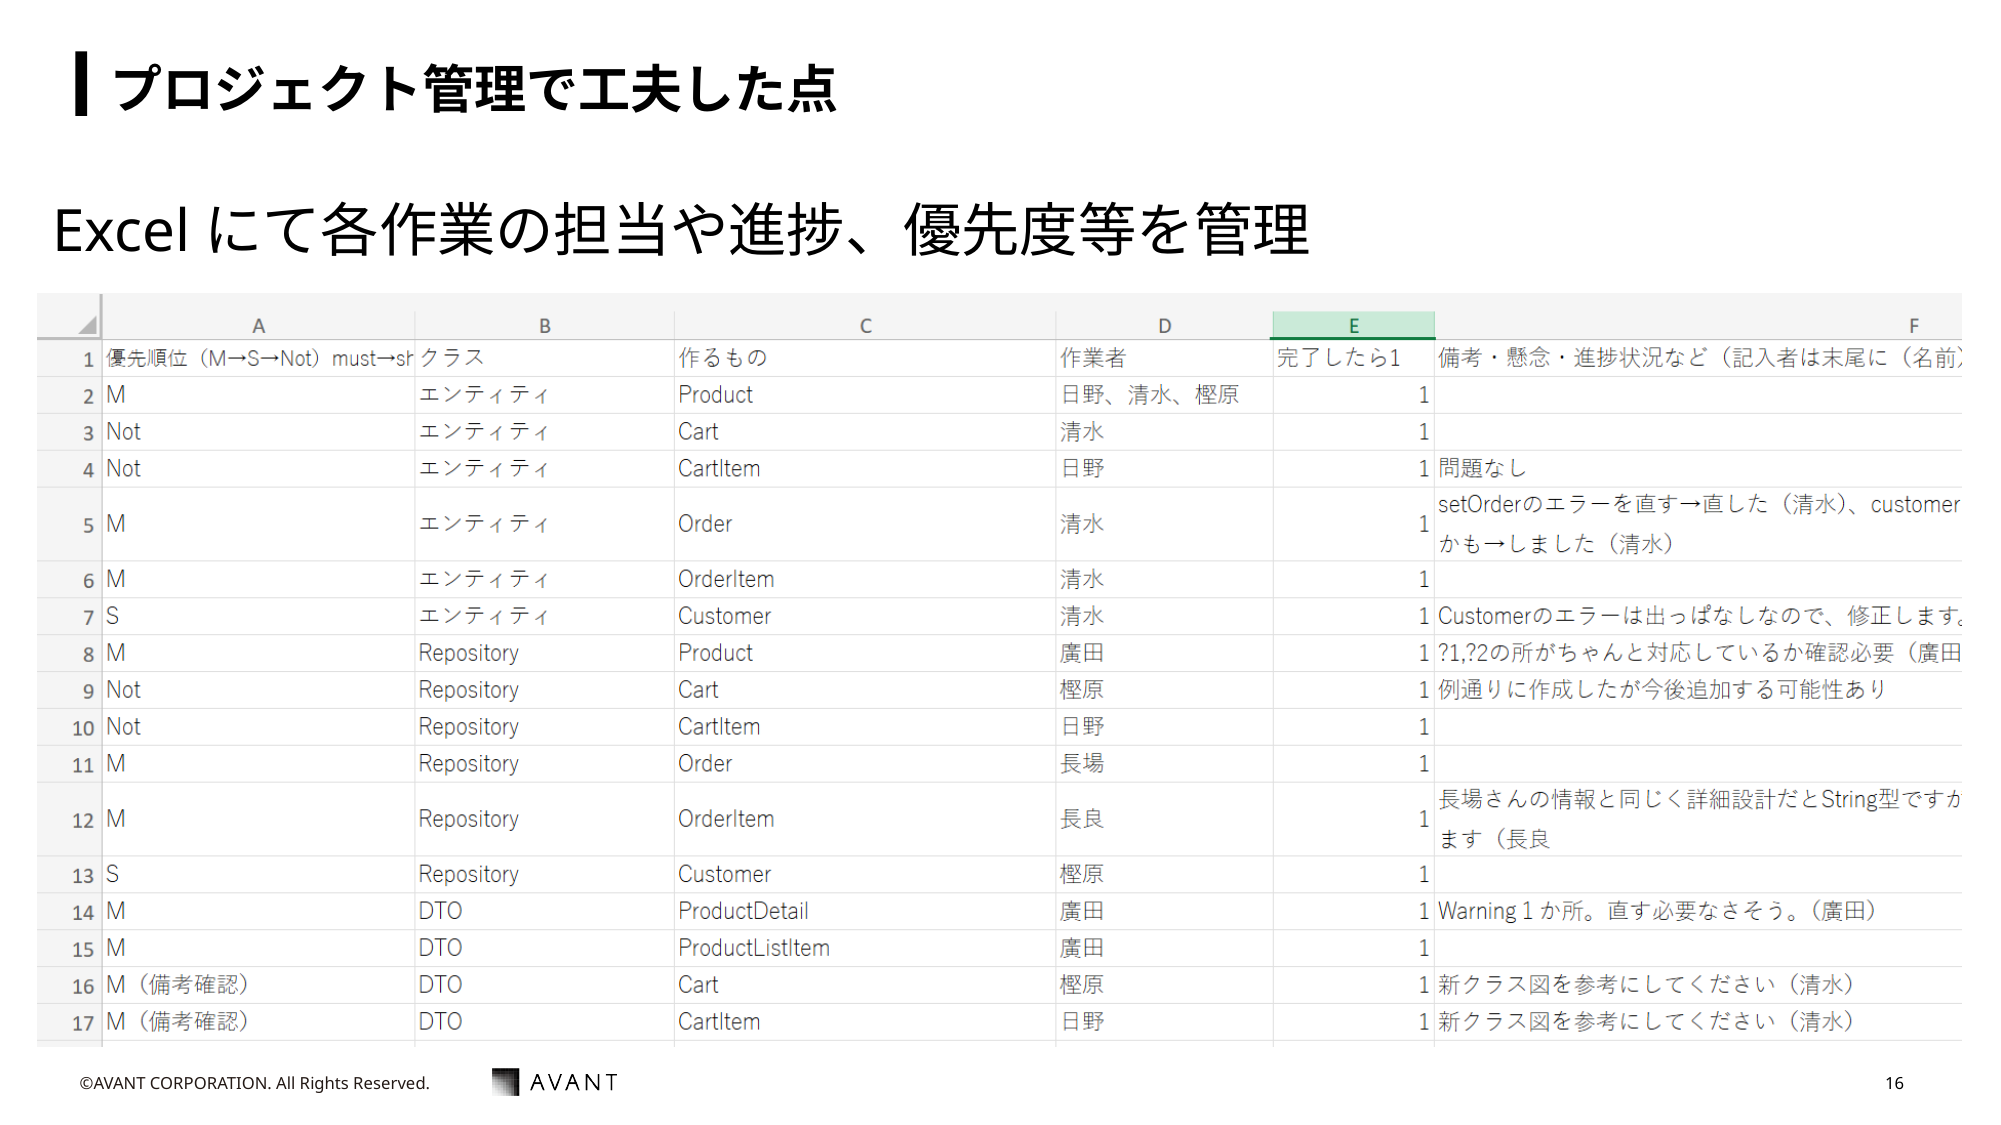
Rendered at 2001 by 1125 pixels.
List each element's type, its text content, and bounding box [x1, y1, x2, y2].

list Excelにて各作業の担当や進捗、優先度等を管理 [37, 185, 1893, 293]
title プロジェクト管理で工夫した点 [95, 49, 1697, 113]
picture [492, 1068, 617, 1096]
picture [37, 293, 1962, 1047]
